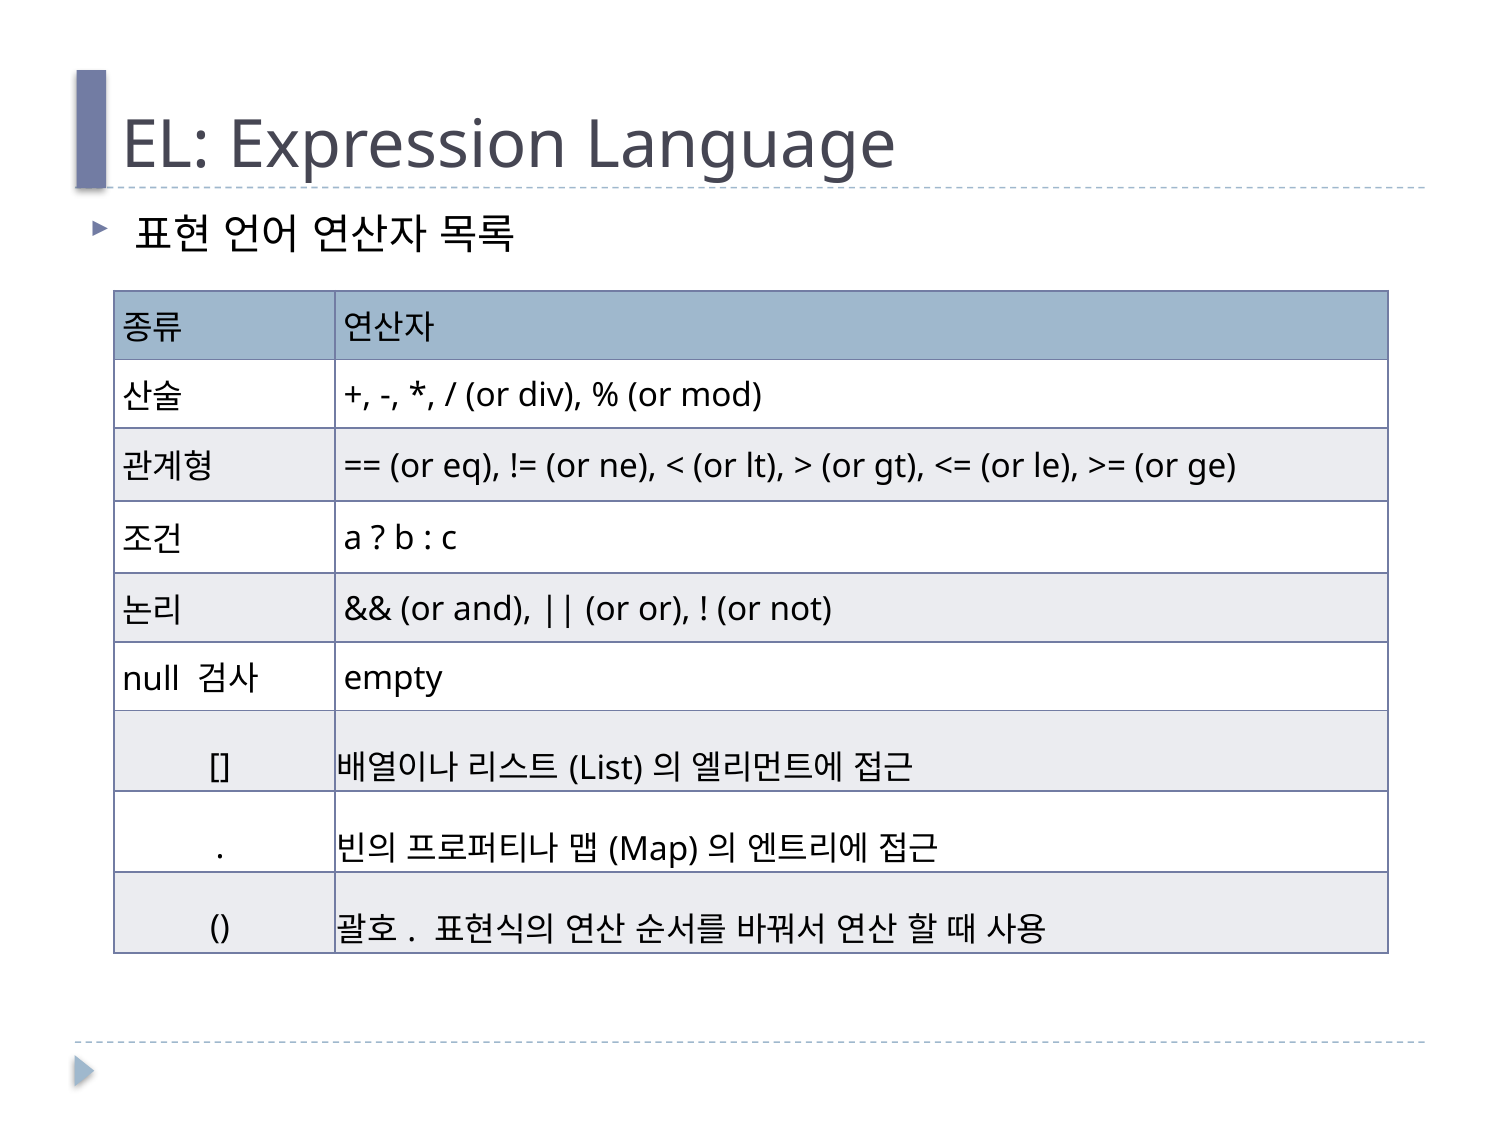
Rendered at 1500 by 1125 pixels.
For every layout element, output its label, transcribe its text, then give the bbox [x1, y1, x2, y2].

table_cell == (or eq), != (or ne), < (or lt), > (or gt), <= (or le), >= (or ge) [336, 429, 1387, 500]
table_header 종류 [115, 292, 334, 359]
table_cell +, -, *, / (or div), % (or mod) [336, 360, 1387, 427]
list 표현 언어 연산자 목록 [75, 200, 1425, 1010]
table_cell null 검사 [115, 643, 334, 710]
table_cell empty [336, 643, 1387, 710]
table_cell 관계형 [115, 429, 334, 500]
table_cell && (or and), || (or or), ! (or not) [336, 574, 1387, 641]
table_cell . [115, 792, 334, 871]
title EL: Expression Language [106, 70, 1425, 189]
table_header 연산자 [336, 292, 1387, 359]
table_cell () [115, 873, 334, 952]
table_cell a ? b : c [336, 502, 1387, 572]
table_cell 논리 [115, 574, 334, 641]
table_cell 배열이나 리스트(List)의 엘리먼트에 접근 [336, 711, 1387, 790]
table_cell [] [115, 711, 334, 790]
table_cell 조건 [115, 502, 334, 572]
table_cell 빈의 프로퍼티나 맵(Map)의 엔트리에 접근 [336, 792, 1387, 871]
table_cell 괄호. 표현식의 연산 순서를 바꿔서 연산 할 때 사용 [336, 873, 1387, 952]
table_cell 산술 [115, 360, 334, 427]
